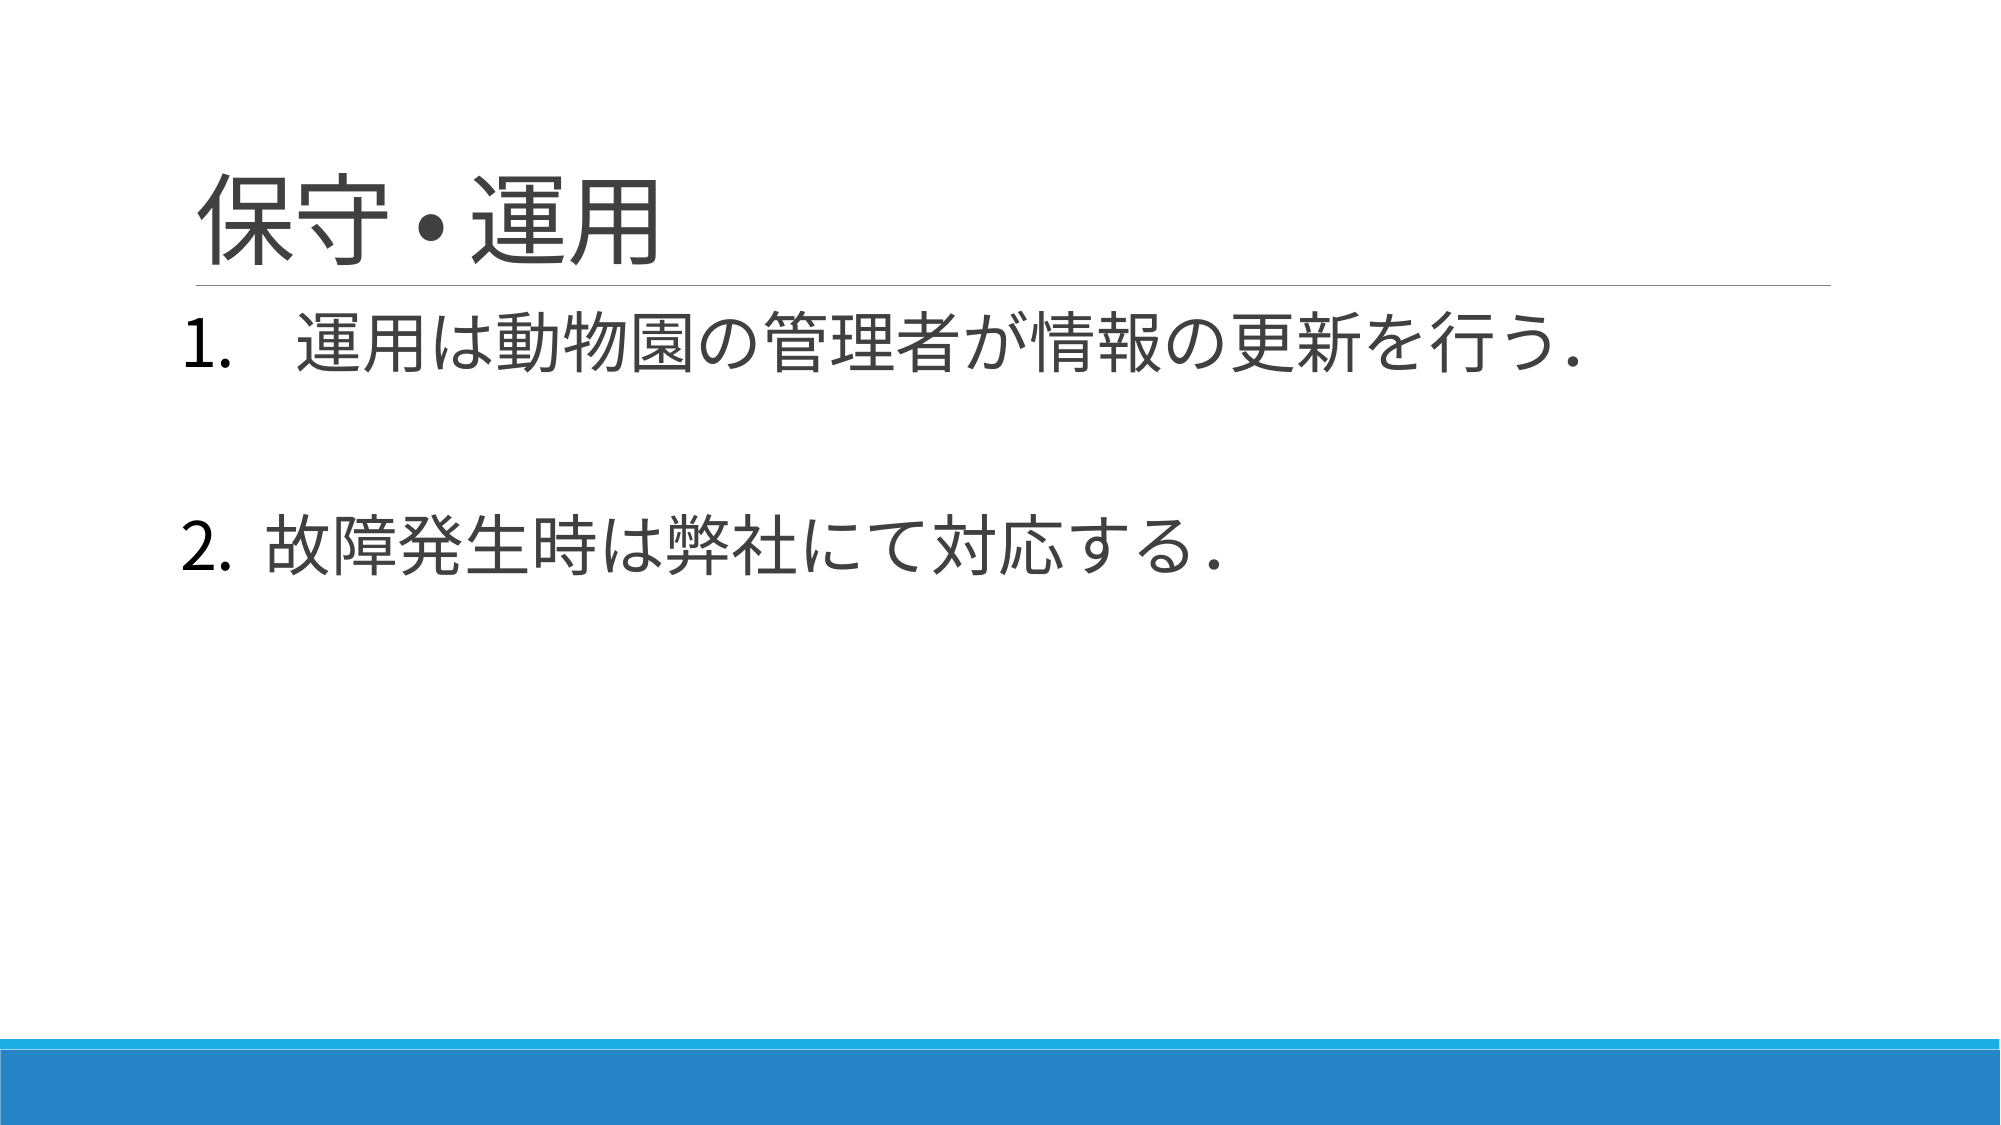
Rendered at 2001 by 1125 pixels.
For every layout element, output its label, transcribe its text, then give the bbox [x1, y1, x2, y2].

title 保守 ・ 運用 [180, 47, 1830, 285]
list 運用は動物園の管理者が情報の更新を行う． 故障発生時は弊社にて対応する． [180, 302, 1830, 963]
